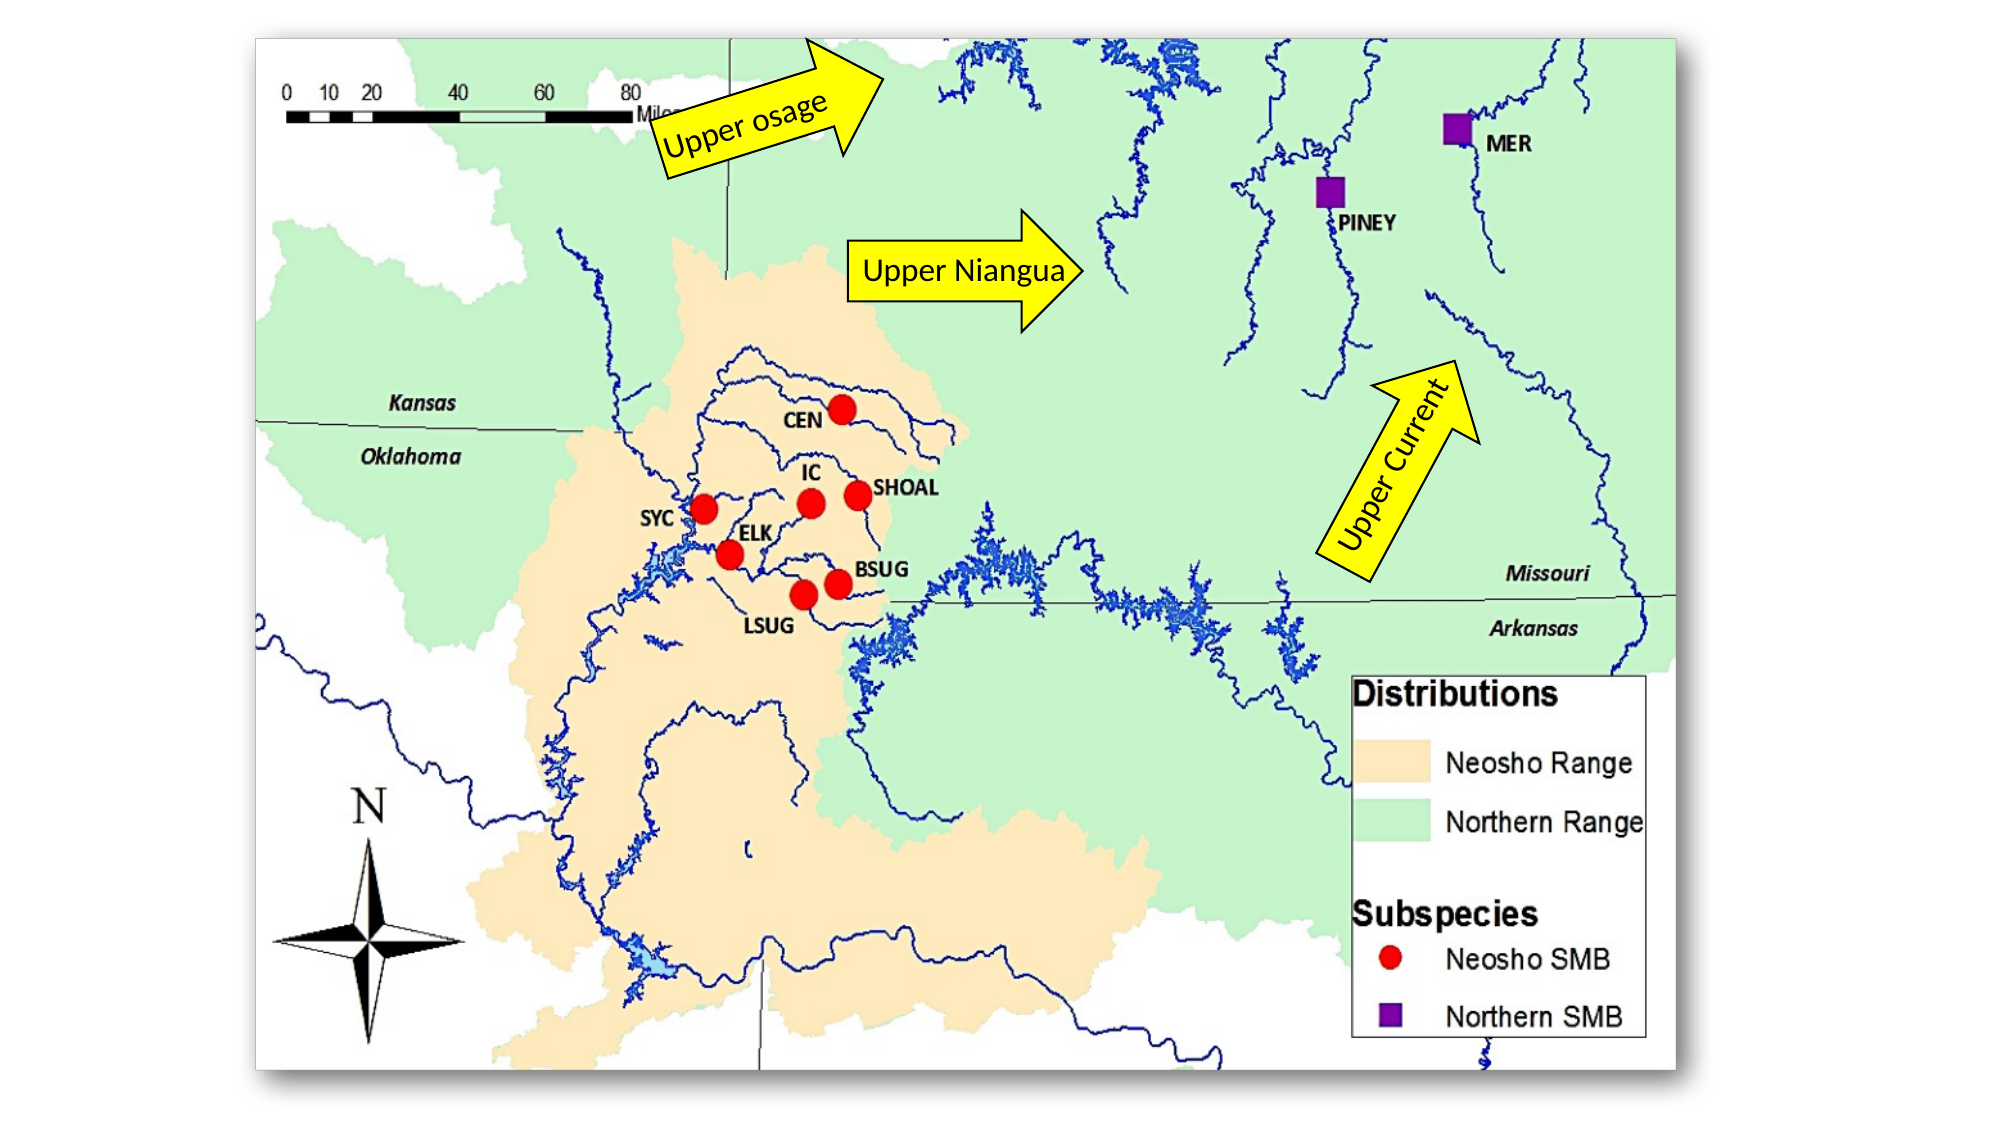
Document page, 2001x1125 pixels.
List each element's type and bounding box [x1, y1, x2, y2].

picture [235, 18, 1716, 1110]
